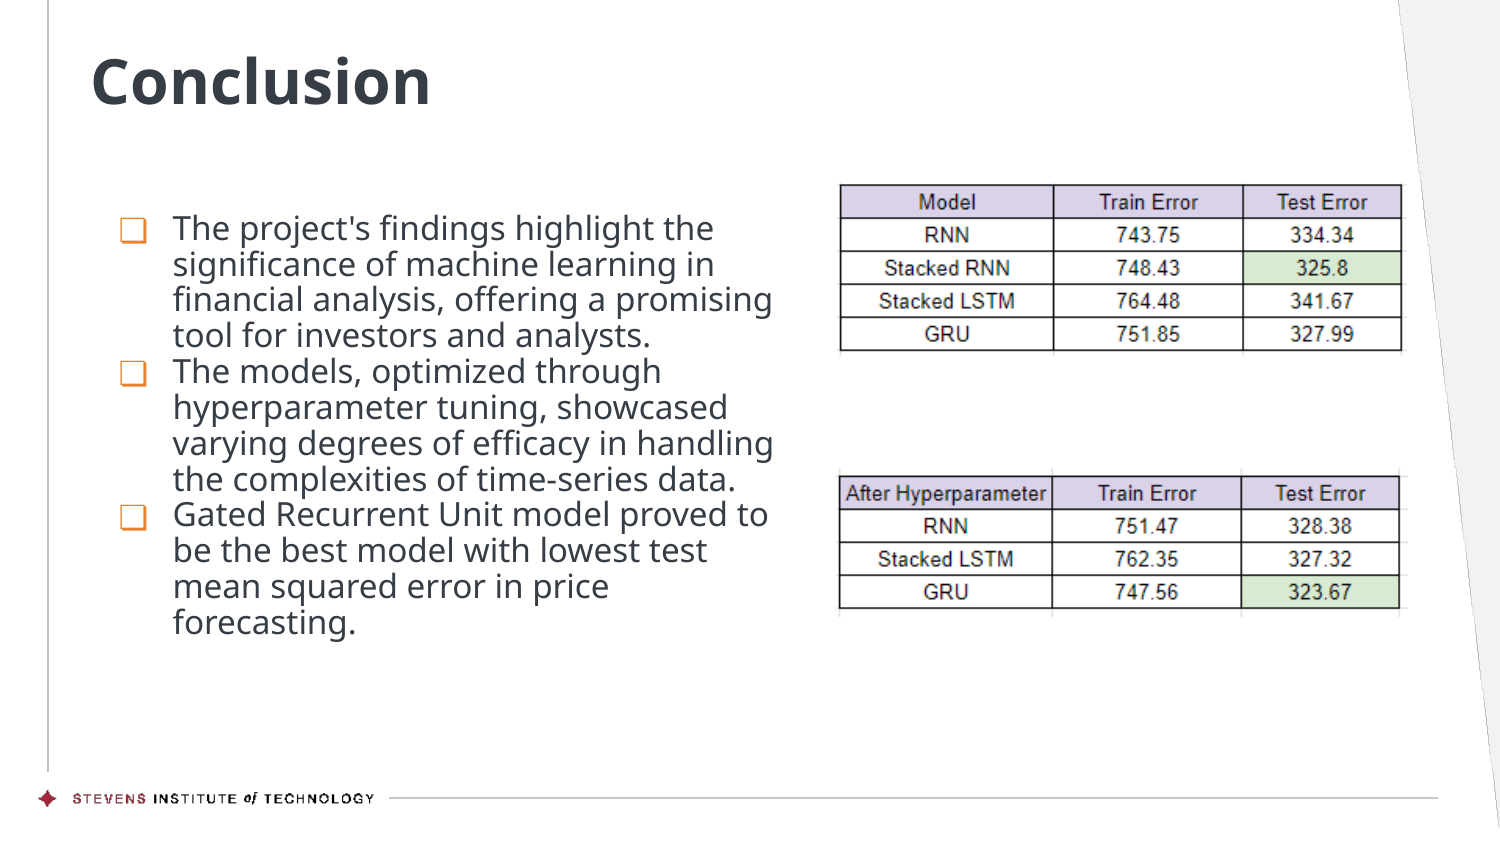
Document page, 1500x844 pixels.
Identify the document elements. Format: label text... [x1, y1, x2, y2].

list The project's findings highlight the significance of machine learning in financial analysis, offering a promising tool for investors and analysts. The models, optimized through hyperparameter tuning, showcased varying degrees of efficacy in handling the complexities of time-series data. Gated Recurrent Unit model proved to be the best model with lowest test mean squared error in price forecasting. [86, 205, 795, 668]
title Conclusion [79, 44, 1398, 136]
picture [0, 0, 1500, 844]
